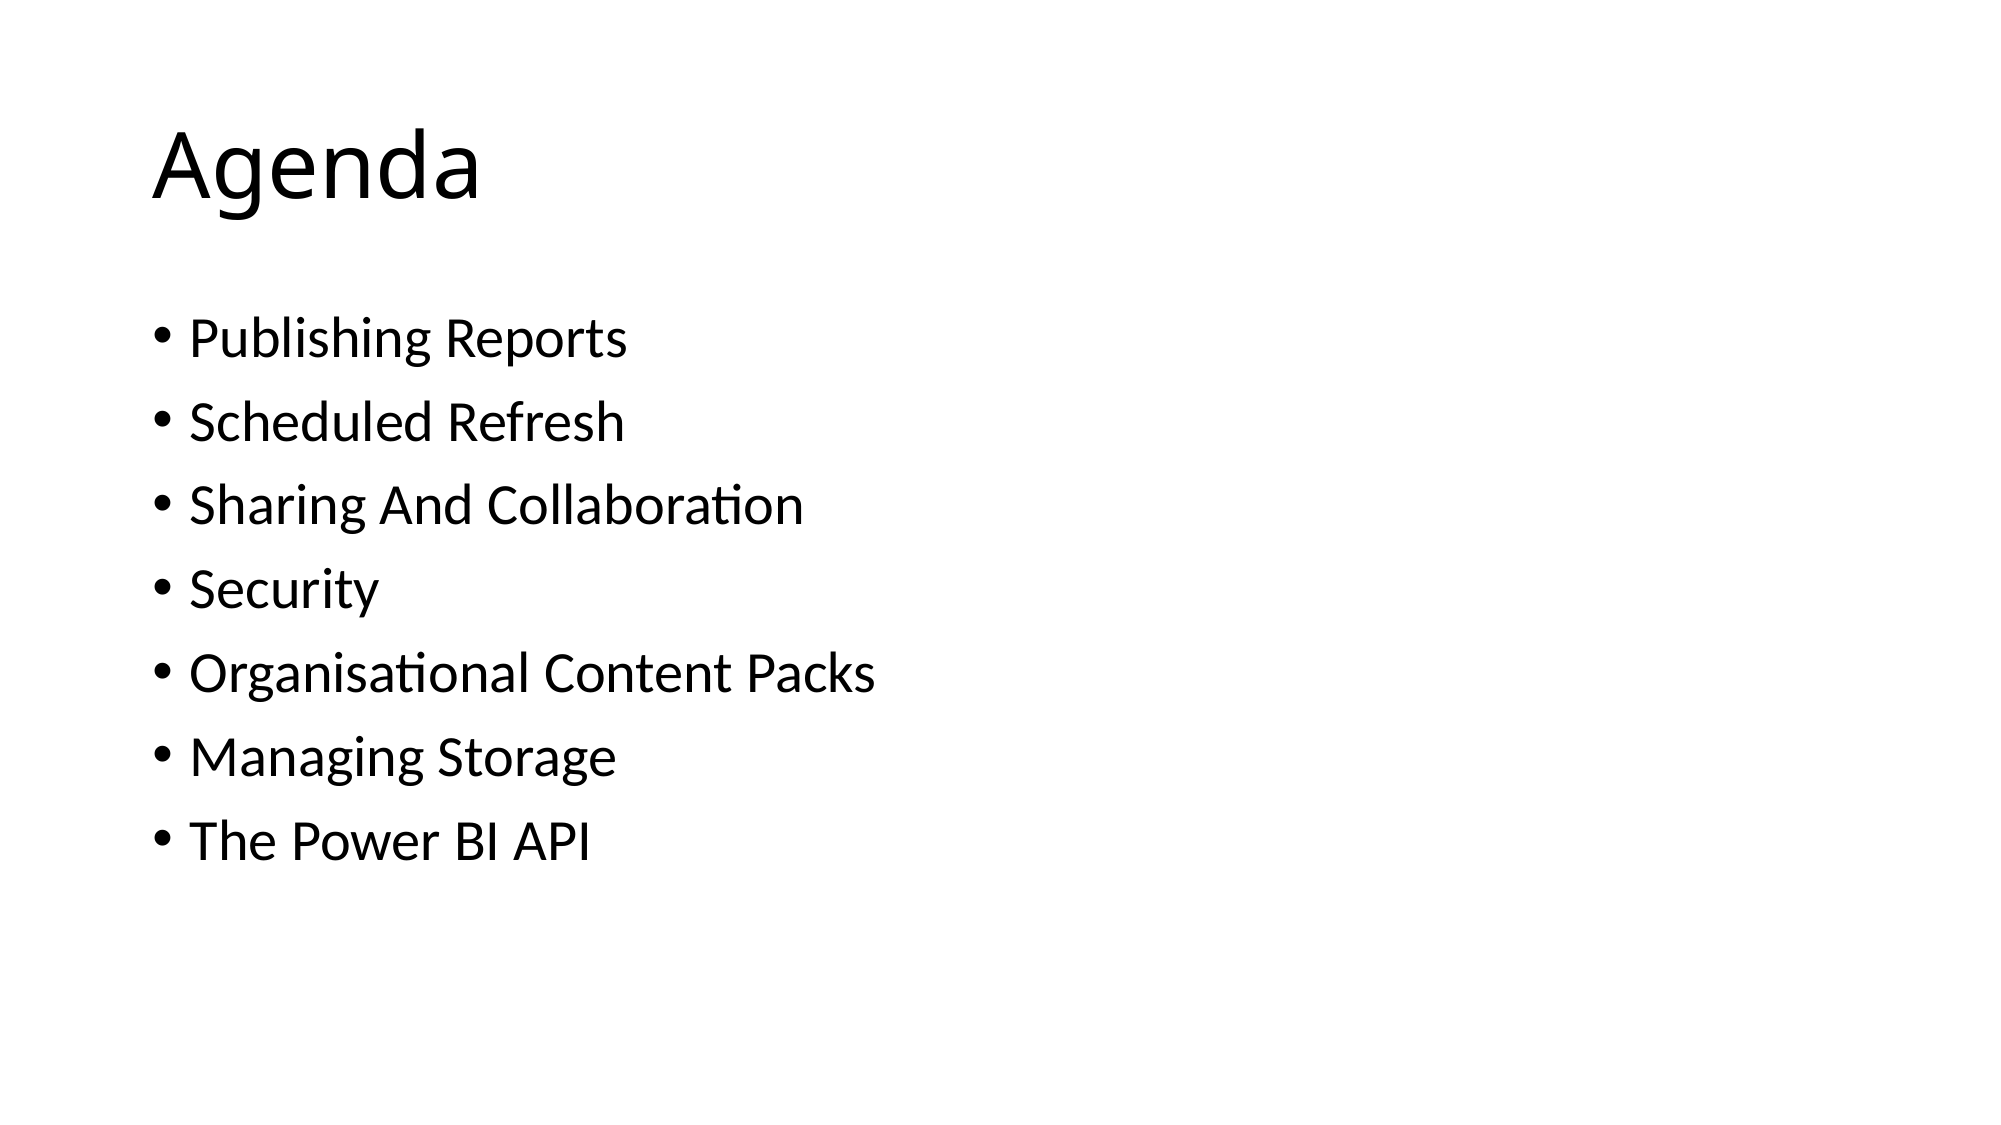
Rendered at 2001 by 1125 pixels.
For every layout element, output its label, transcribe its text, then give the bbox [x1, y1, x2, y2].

title Agenda [137, 59, 1863, 278]
list Publishing Reports Scheduled Refresh Sharing And Collaboration Security Organisational Content Packs Managing Storage The Power BI API [137, 299, 1863, 1014]
